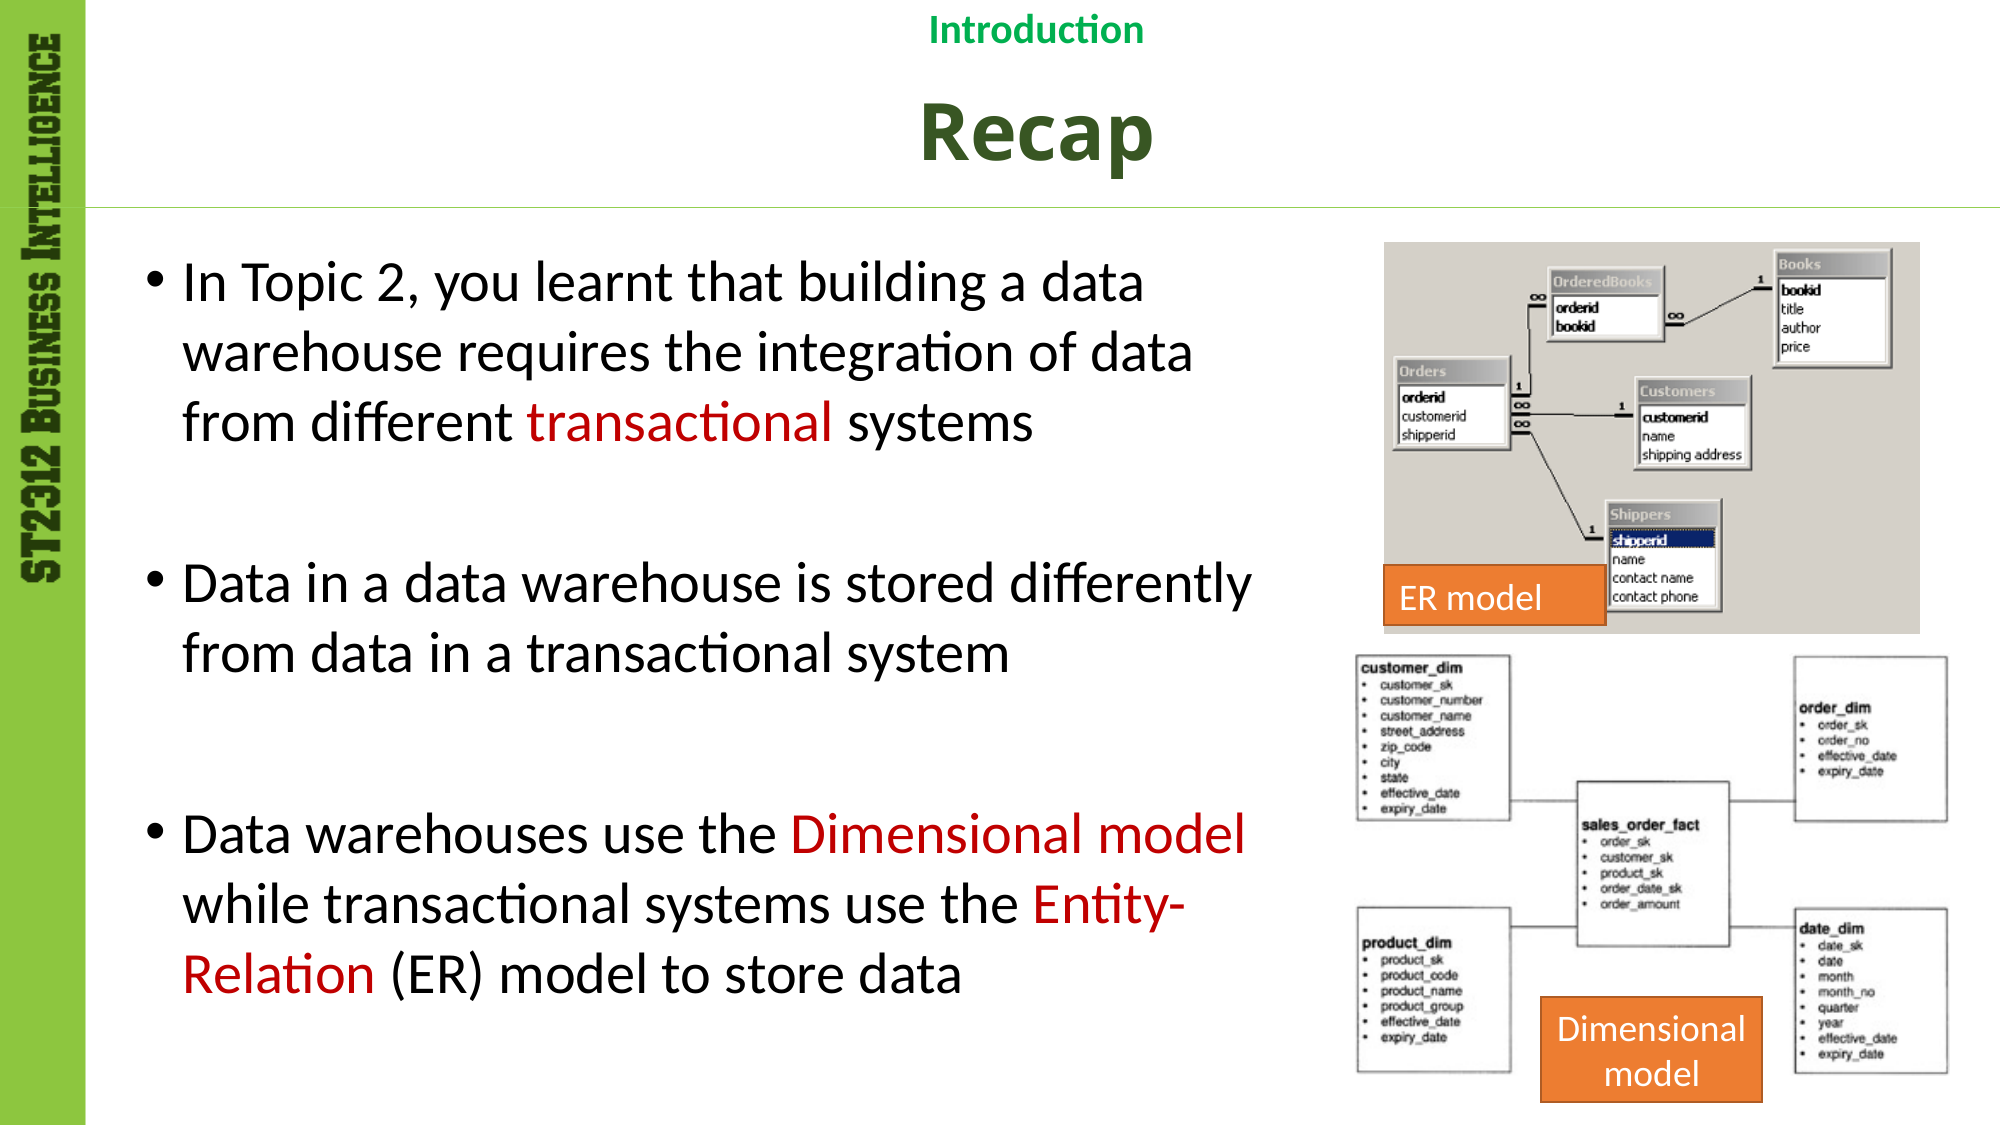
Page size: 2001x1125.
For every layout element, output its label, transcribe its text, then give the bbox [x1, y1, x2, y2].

list Introduction [392, 0, 1681, 62]
list In Topic 2, you learnt that building a data warehouse requires the integration of data from different transactional systems Data in a data warehouse is stored differently from data in a transactional system Data warehouses use the Dimensional model while transactional systems use the Entity-Relation (ER) model to store data [130, 235, 1313, 1062]
picture [0, 0, 2001, 1125]
text_box Dimensional model [1540, 1076, 1763, 1103]
title Recap [130, 61, 1944, 208]
picture [0, 0, 392, 207]
